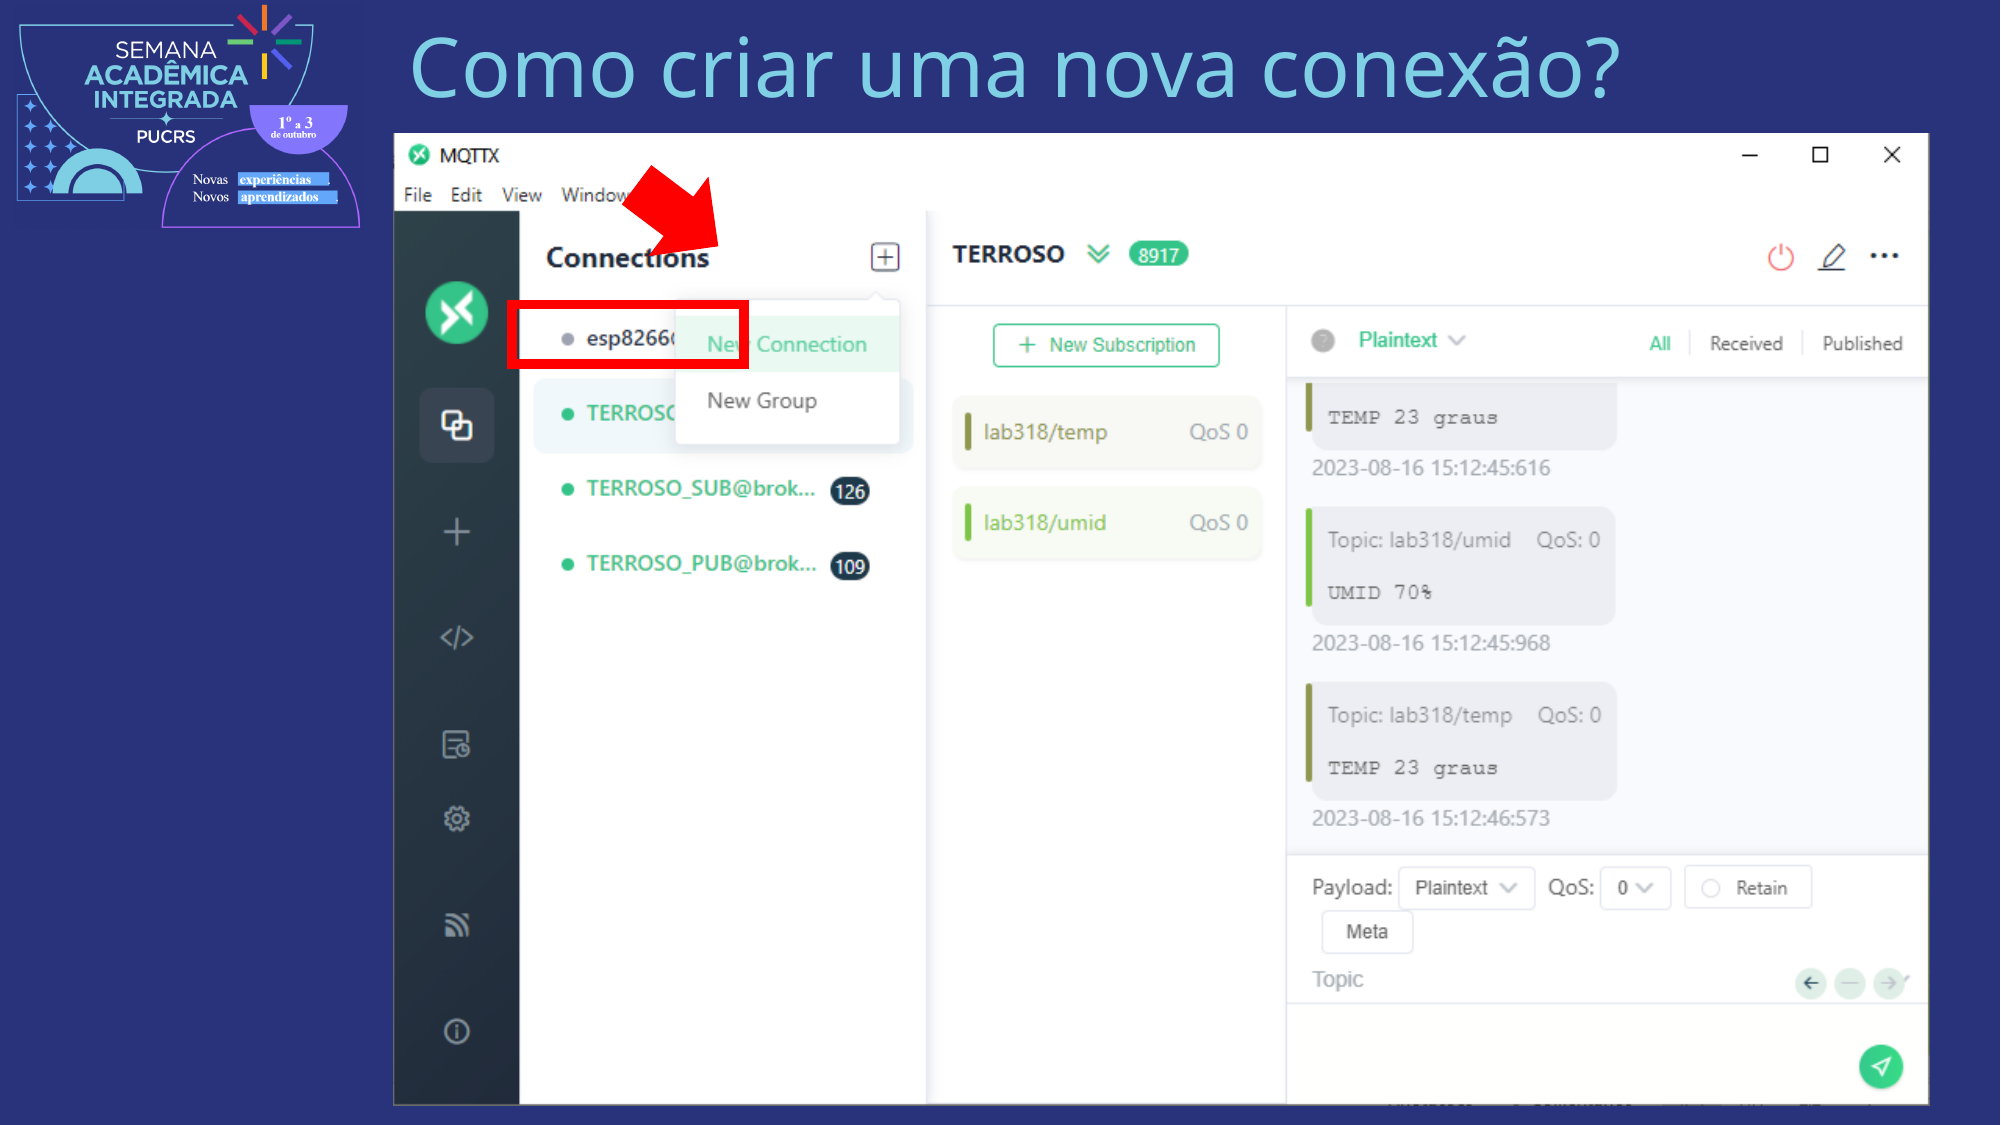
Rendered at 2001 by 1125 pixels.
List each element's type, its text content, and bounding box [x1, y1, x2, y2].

picture [14, 3, 363, 230]
title Como criar uma nova conexão? [393, 18, 2000, 123]
picture [393, 133, 1931, 1107]
